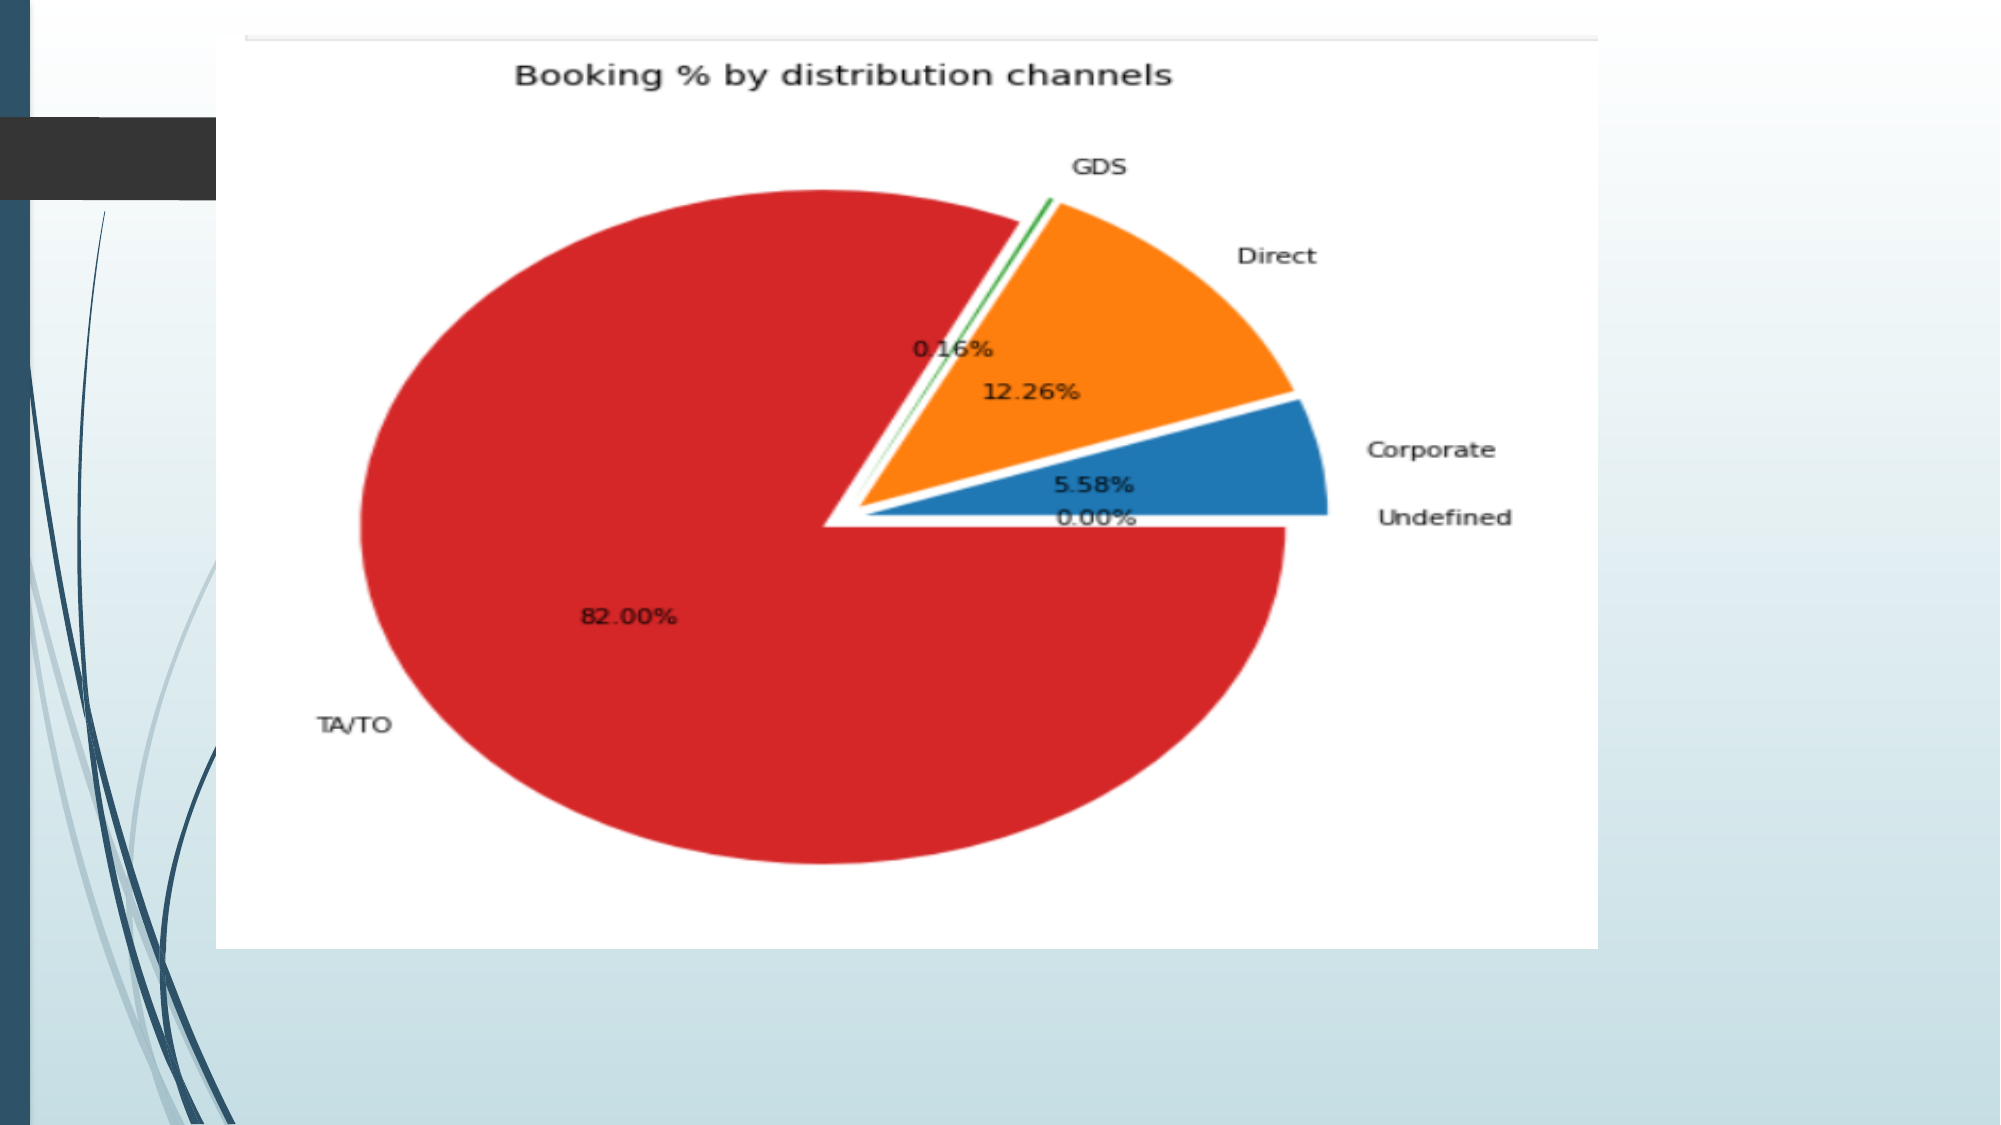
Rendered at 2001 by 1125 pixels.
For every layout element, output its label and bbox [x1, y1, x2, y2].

list [215, 34, 1599, 949]
